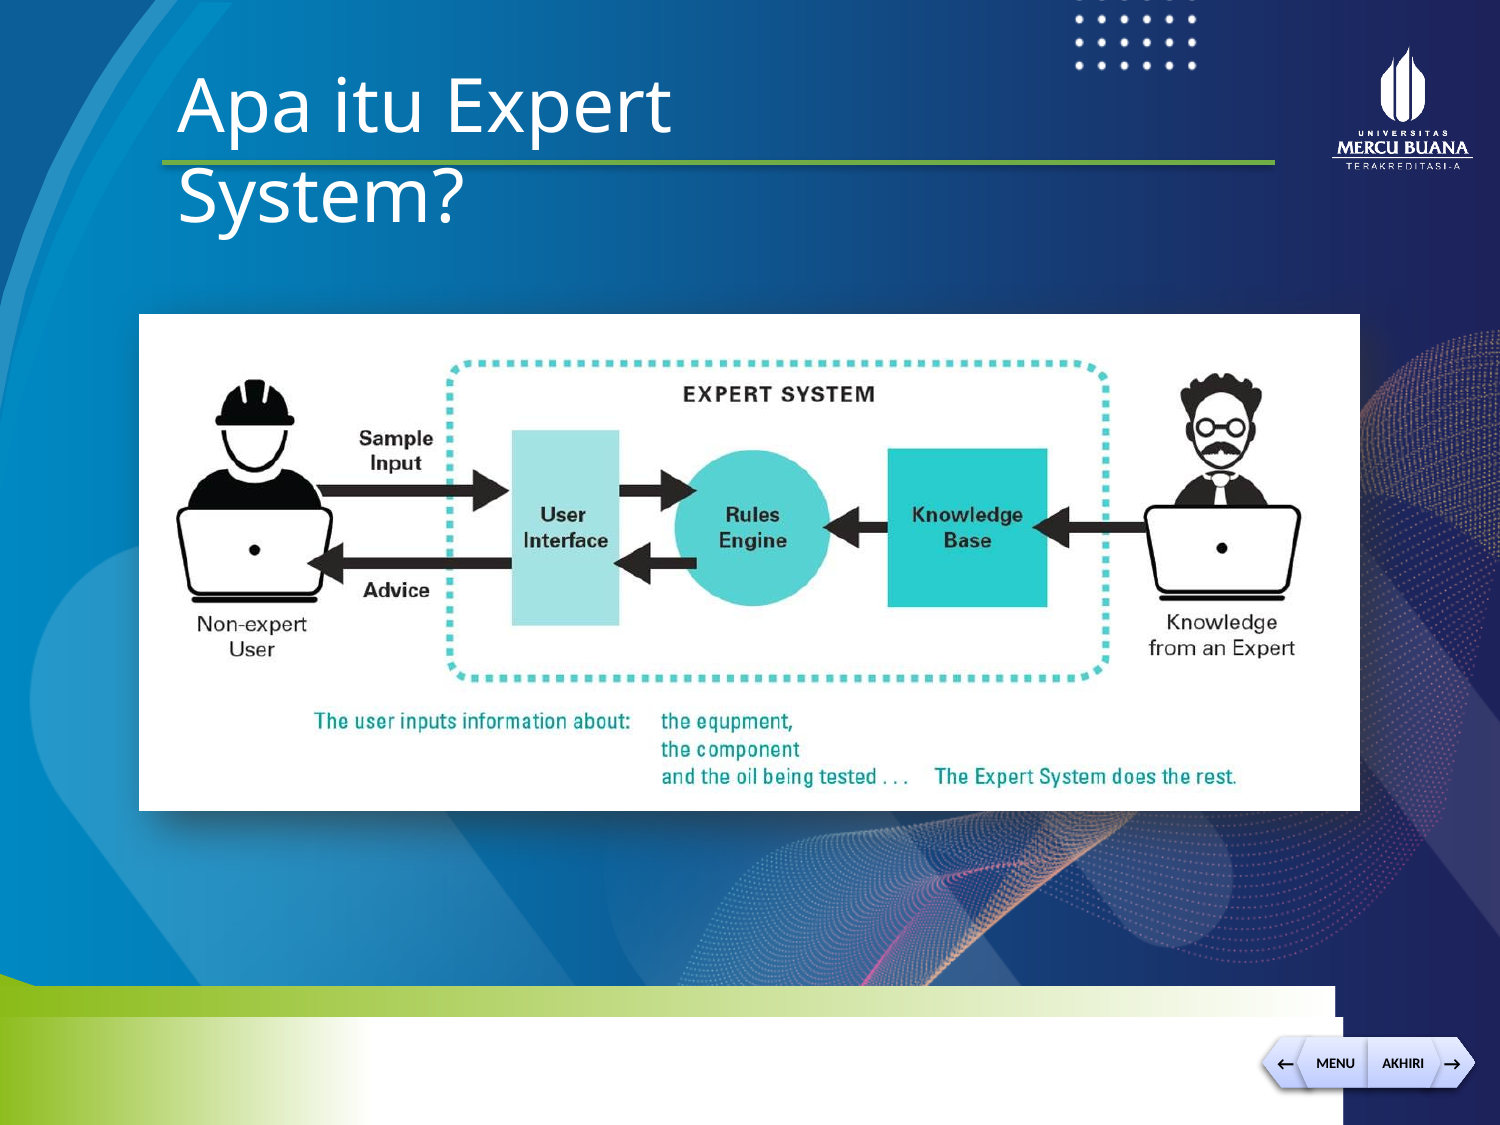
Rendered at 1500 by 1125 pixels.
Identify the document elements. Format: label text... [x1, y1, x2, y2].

text_box Apa itu Expert System? [162, 50, 975, 246]
picture [31, 0, 1500, 1125]
